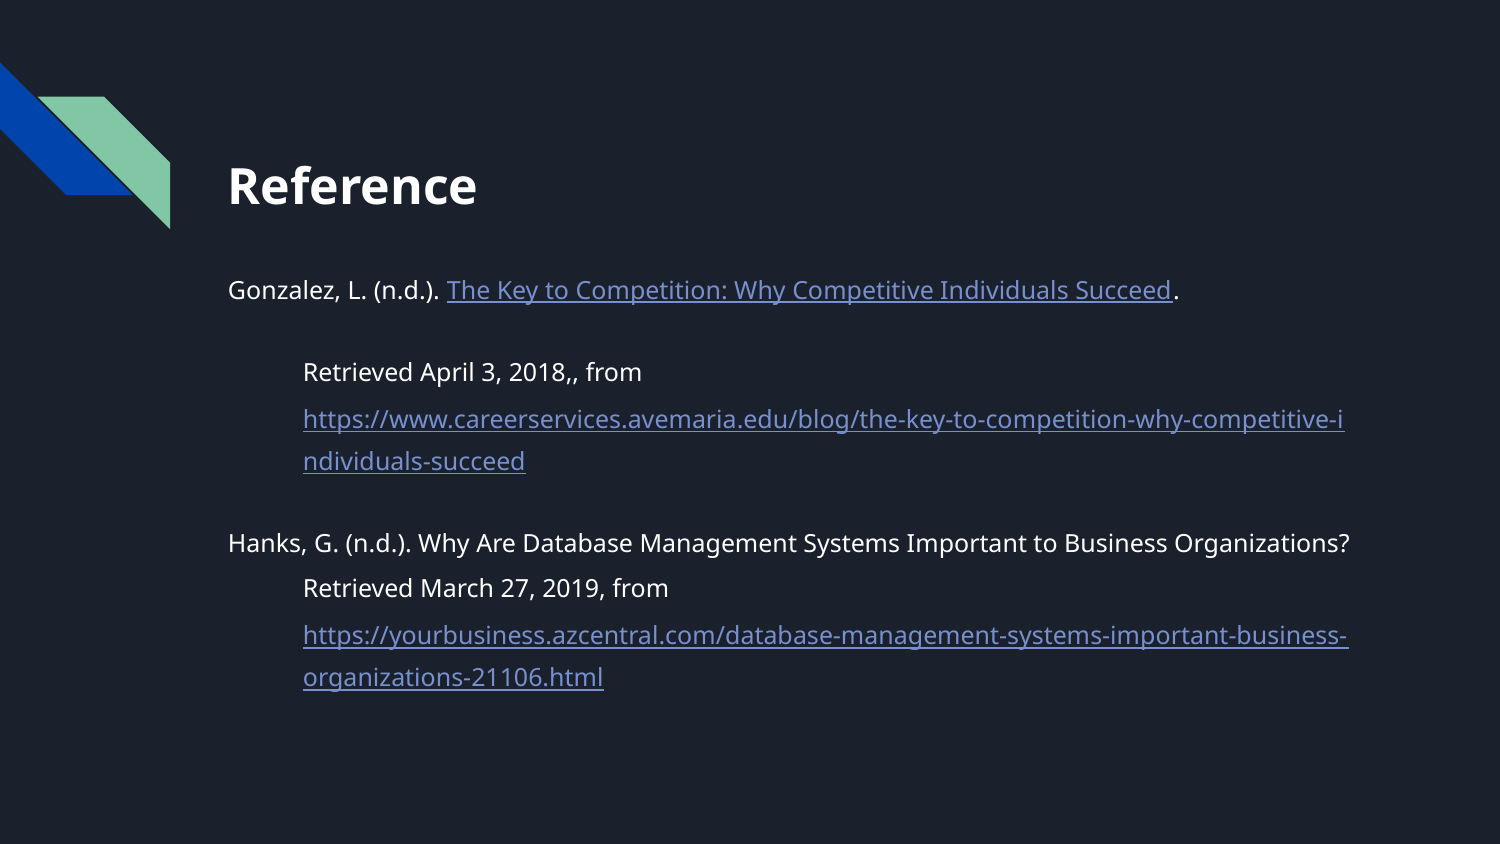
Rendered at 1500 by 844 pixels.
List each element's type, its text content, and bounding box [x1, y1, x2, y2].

list Gonzalez, L. (n.d.). The Key to Competition: Why Competitive Individuals Succeed. Retrieved April 3, 2018,, from https://www.careerservices.avemaria.edu/blog/the-key-to-competition-why-competitive-individuals-succeed Hanks, G. (n.d.). Why Are Database Management Systems Important to Business Organizations? Retrieved March 27, 2019, from https://yourbusiness.azcentral.com/database-management-systems-important-business-organizations-21106.html [212, 242, 1368, 753]
title Reference [212, 139, 1368, 225]
